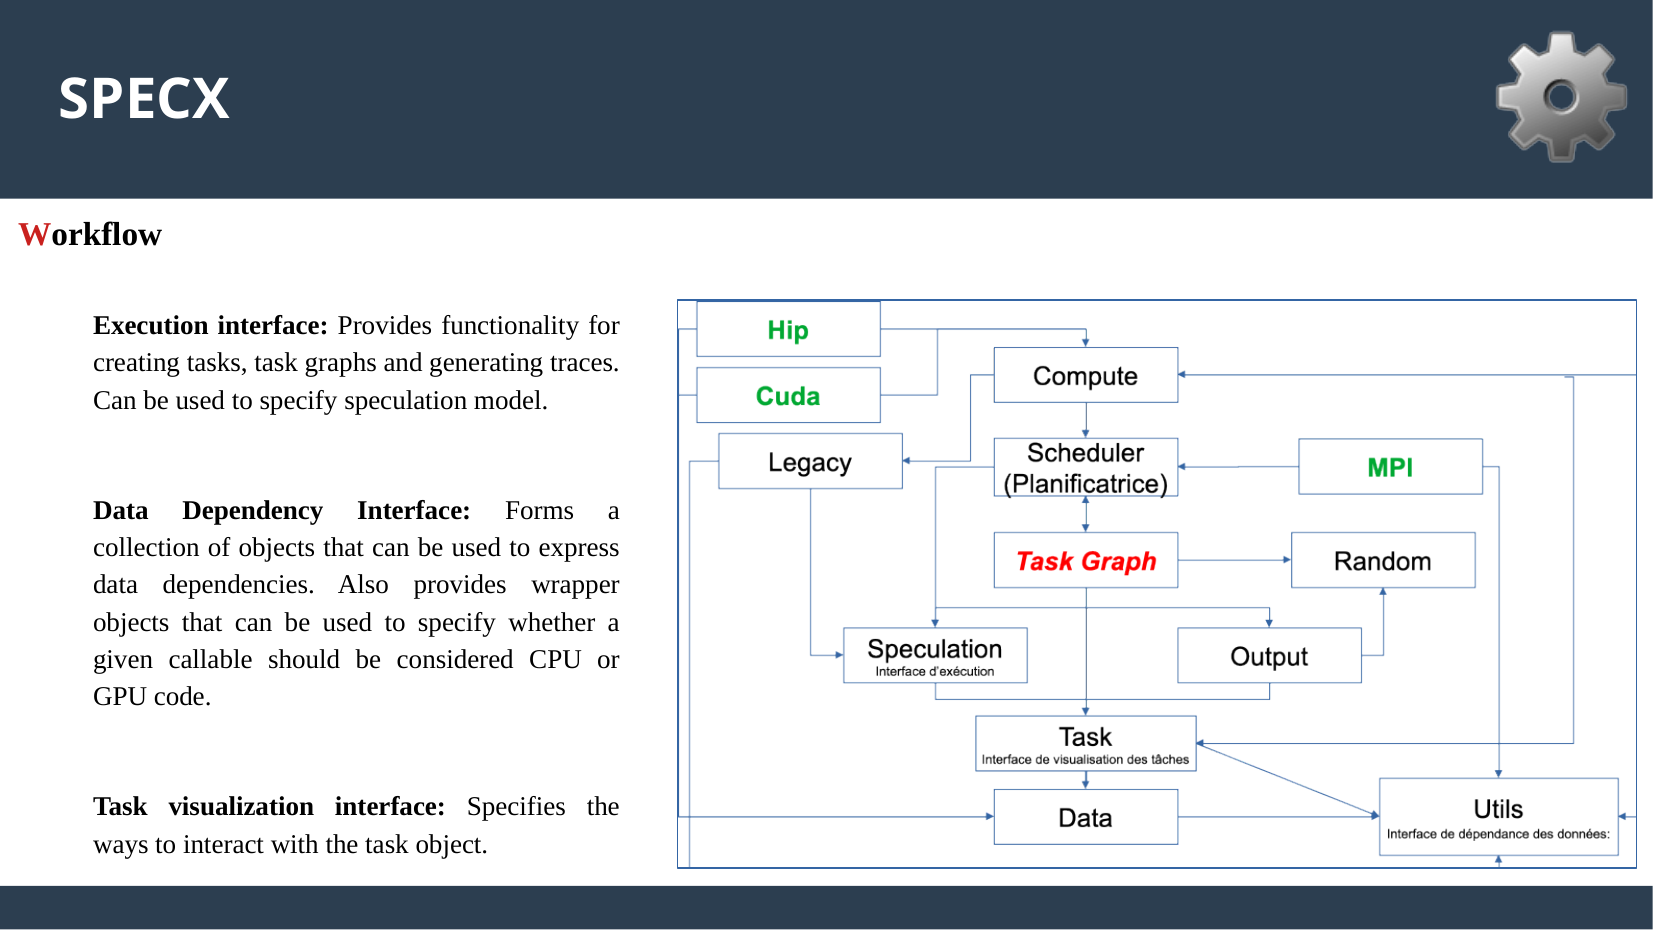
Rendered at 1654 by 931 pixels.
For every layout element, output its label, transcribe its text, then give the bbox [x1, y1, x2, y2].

title SPECX [59, 37, 1470, 155]
list Workflow Execution interface: Provides functionality for creating tasks, task graphs and generating traces. Can be used to specify speculation model. Data Dependency Interface: Forms a collection of objects that can be used to express data dependencies. Also provides wrapper objects that can be used to specify whether a given callable should be considered CPU or GPU code. Task visualization interface: Specifies the ways to interact with the task object. [18, 212, 620, 886]
picture [1476, 9, 1644, 177]
picture [678, 300, 1636, 868]
